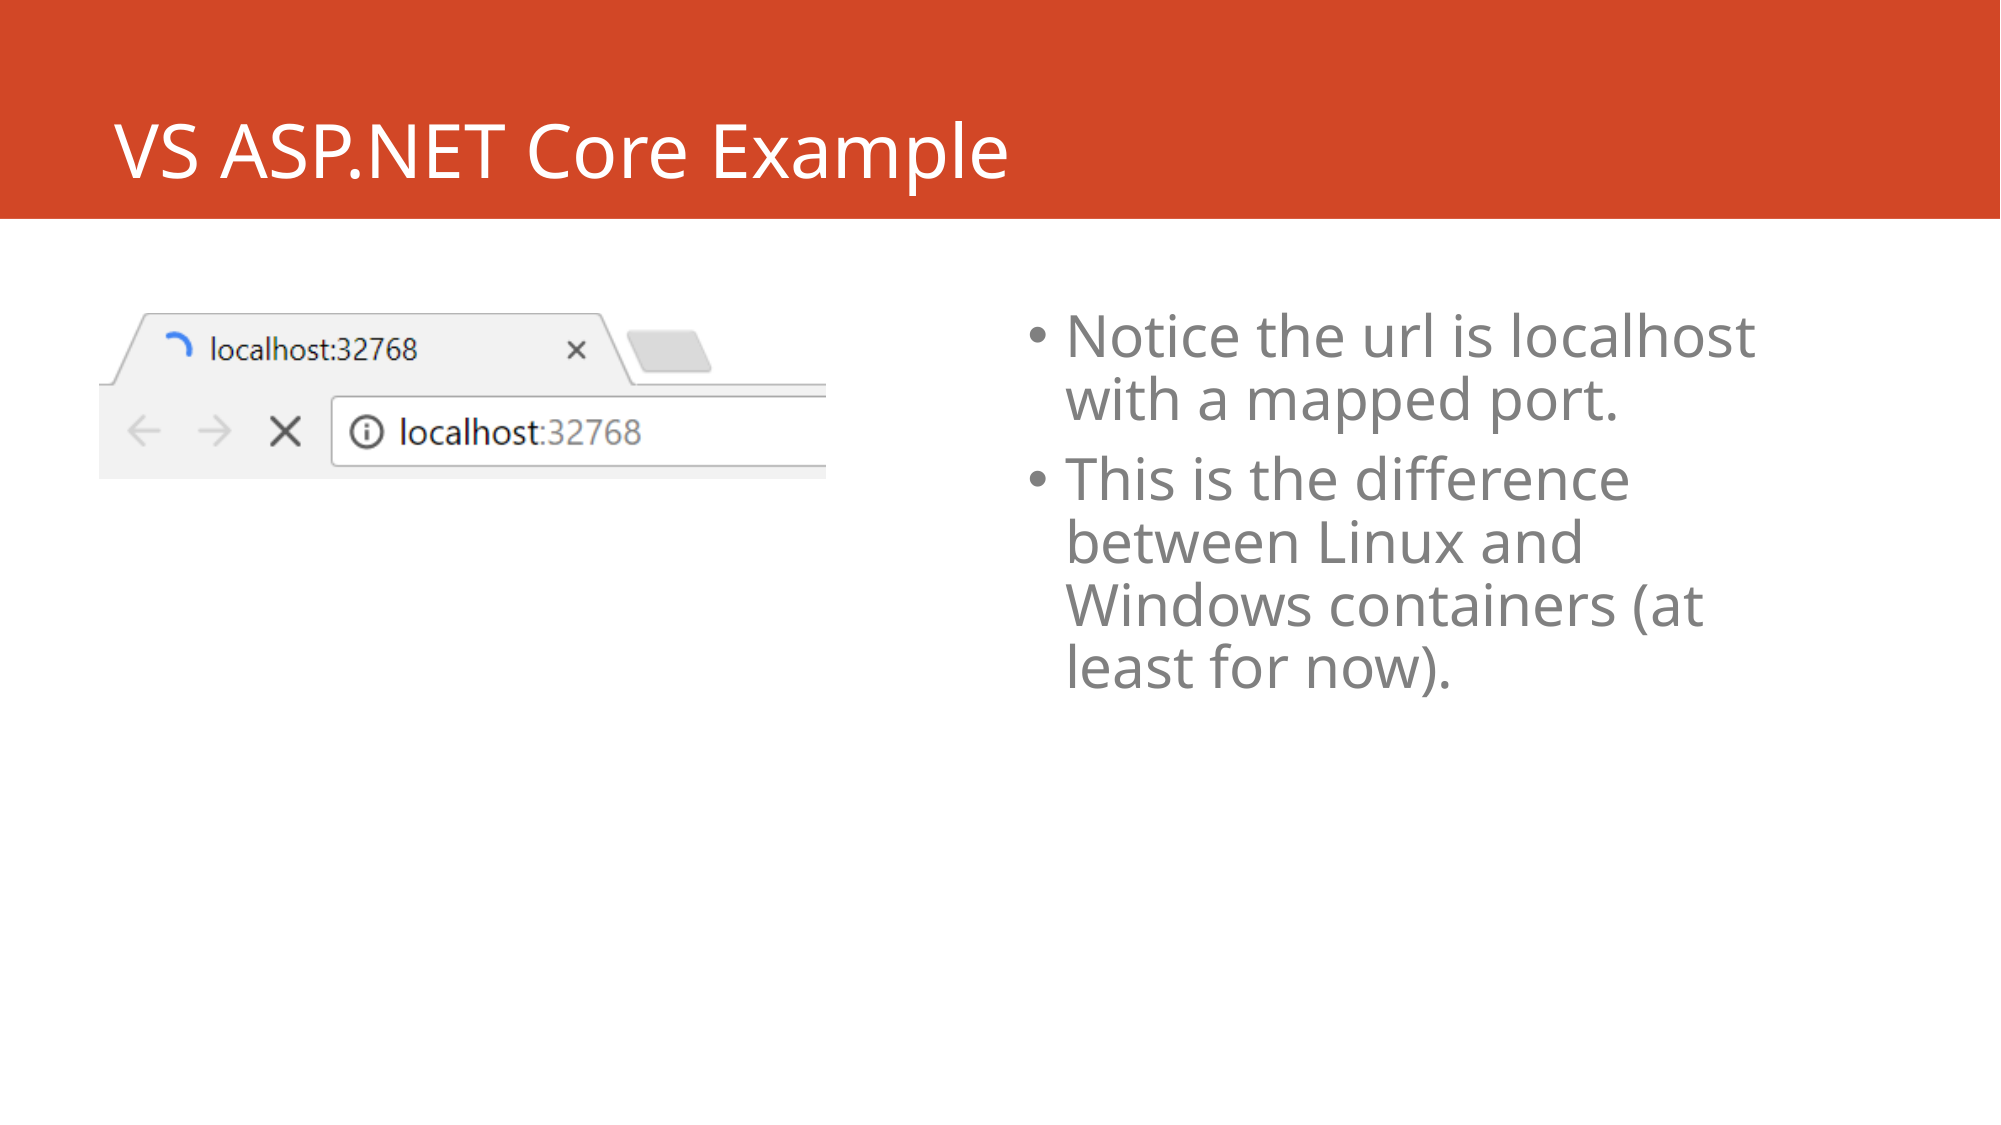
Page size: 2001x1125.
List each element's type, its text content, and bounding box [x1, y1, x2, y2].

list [99, 313, 826, 479]
list Notice the url is localhost with a mapped port. This is the difference between Linux and Windows containers (at least for now). [1012, 299, 1863, 1014]
title VS ASP.NET Core Example [99, 0, 1863, 202]
